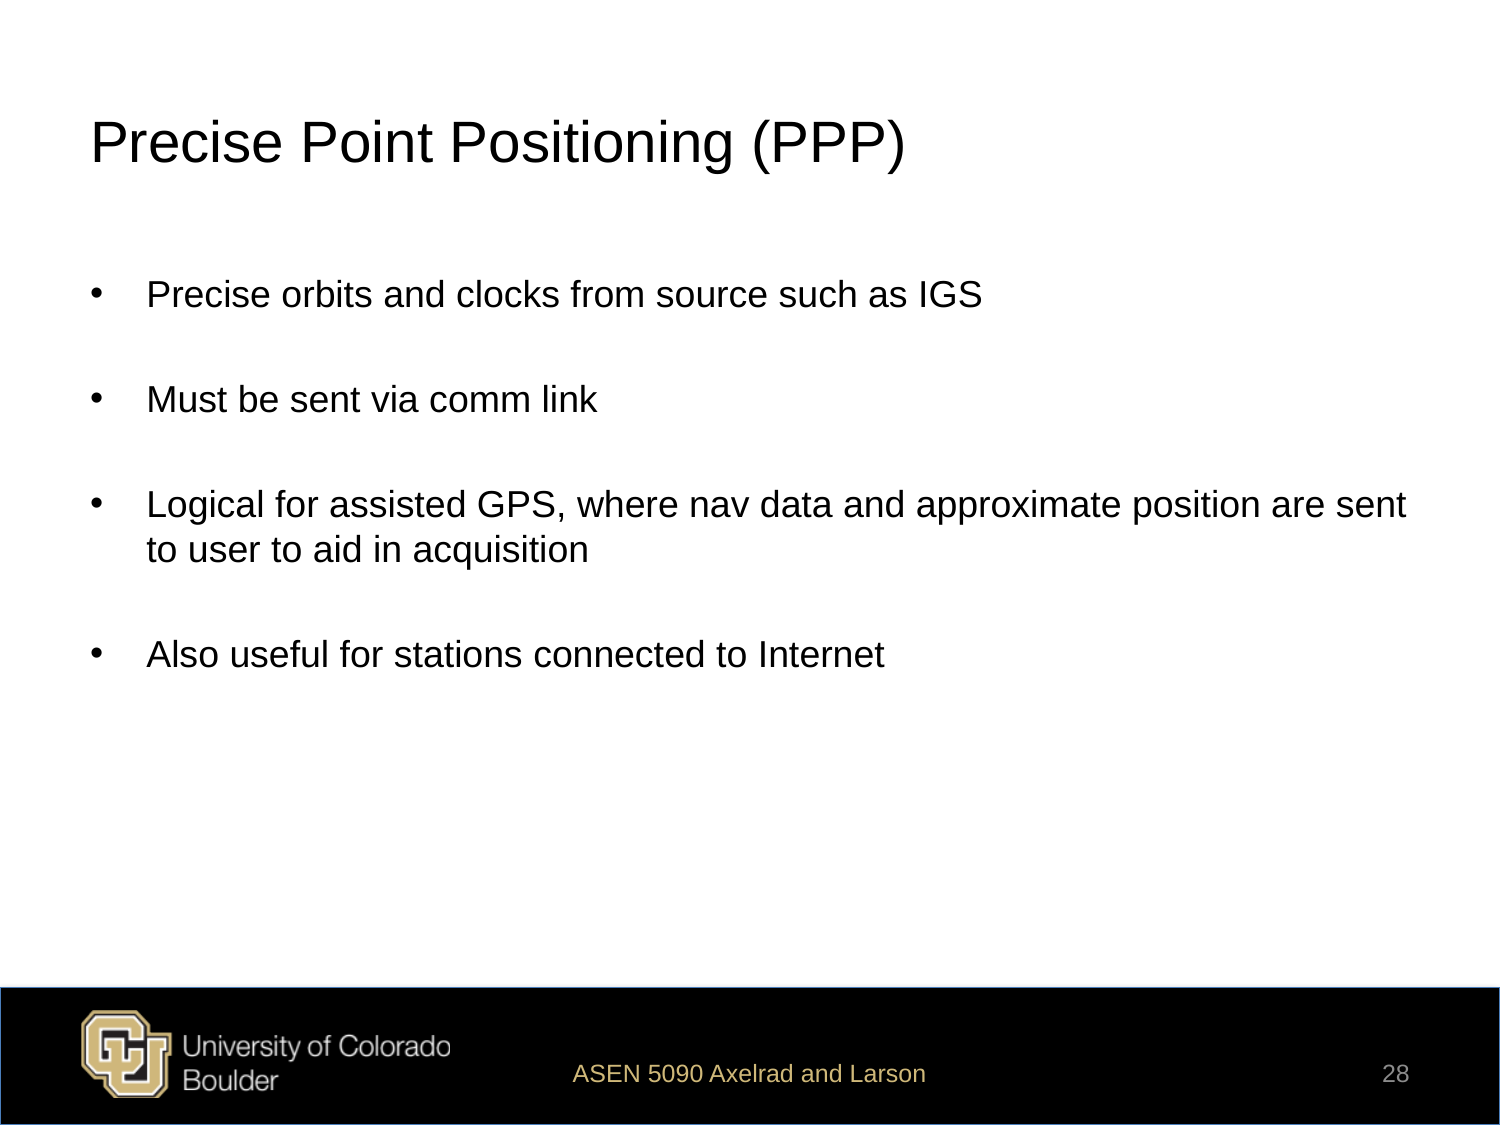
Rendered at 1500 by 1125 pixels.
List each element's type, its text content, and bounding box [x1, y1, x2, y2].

list Precise orbits and clocks from source such as IGS Must be sent via comm link Logical for assisted GPS, where nav data and approximate position are sent to user to aid in acquisition Also useful for stations connected to Internet [75, 262, 1425, 1005]
title Precise Point Positioning (PPP) [75, 45, 1425, 233]
footer ASEN 5090 Axelrad and Larson [512, 1042, 988, 1103]
slide_number 28 [1074, 1042, 1425, 1103]
